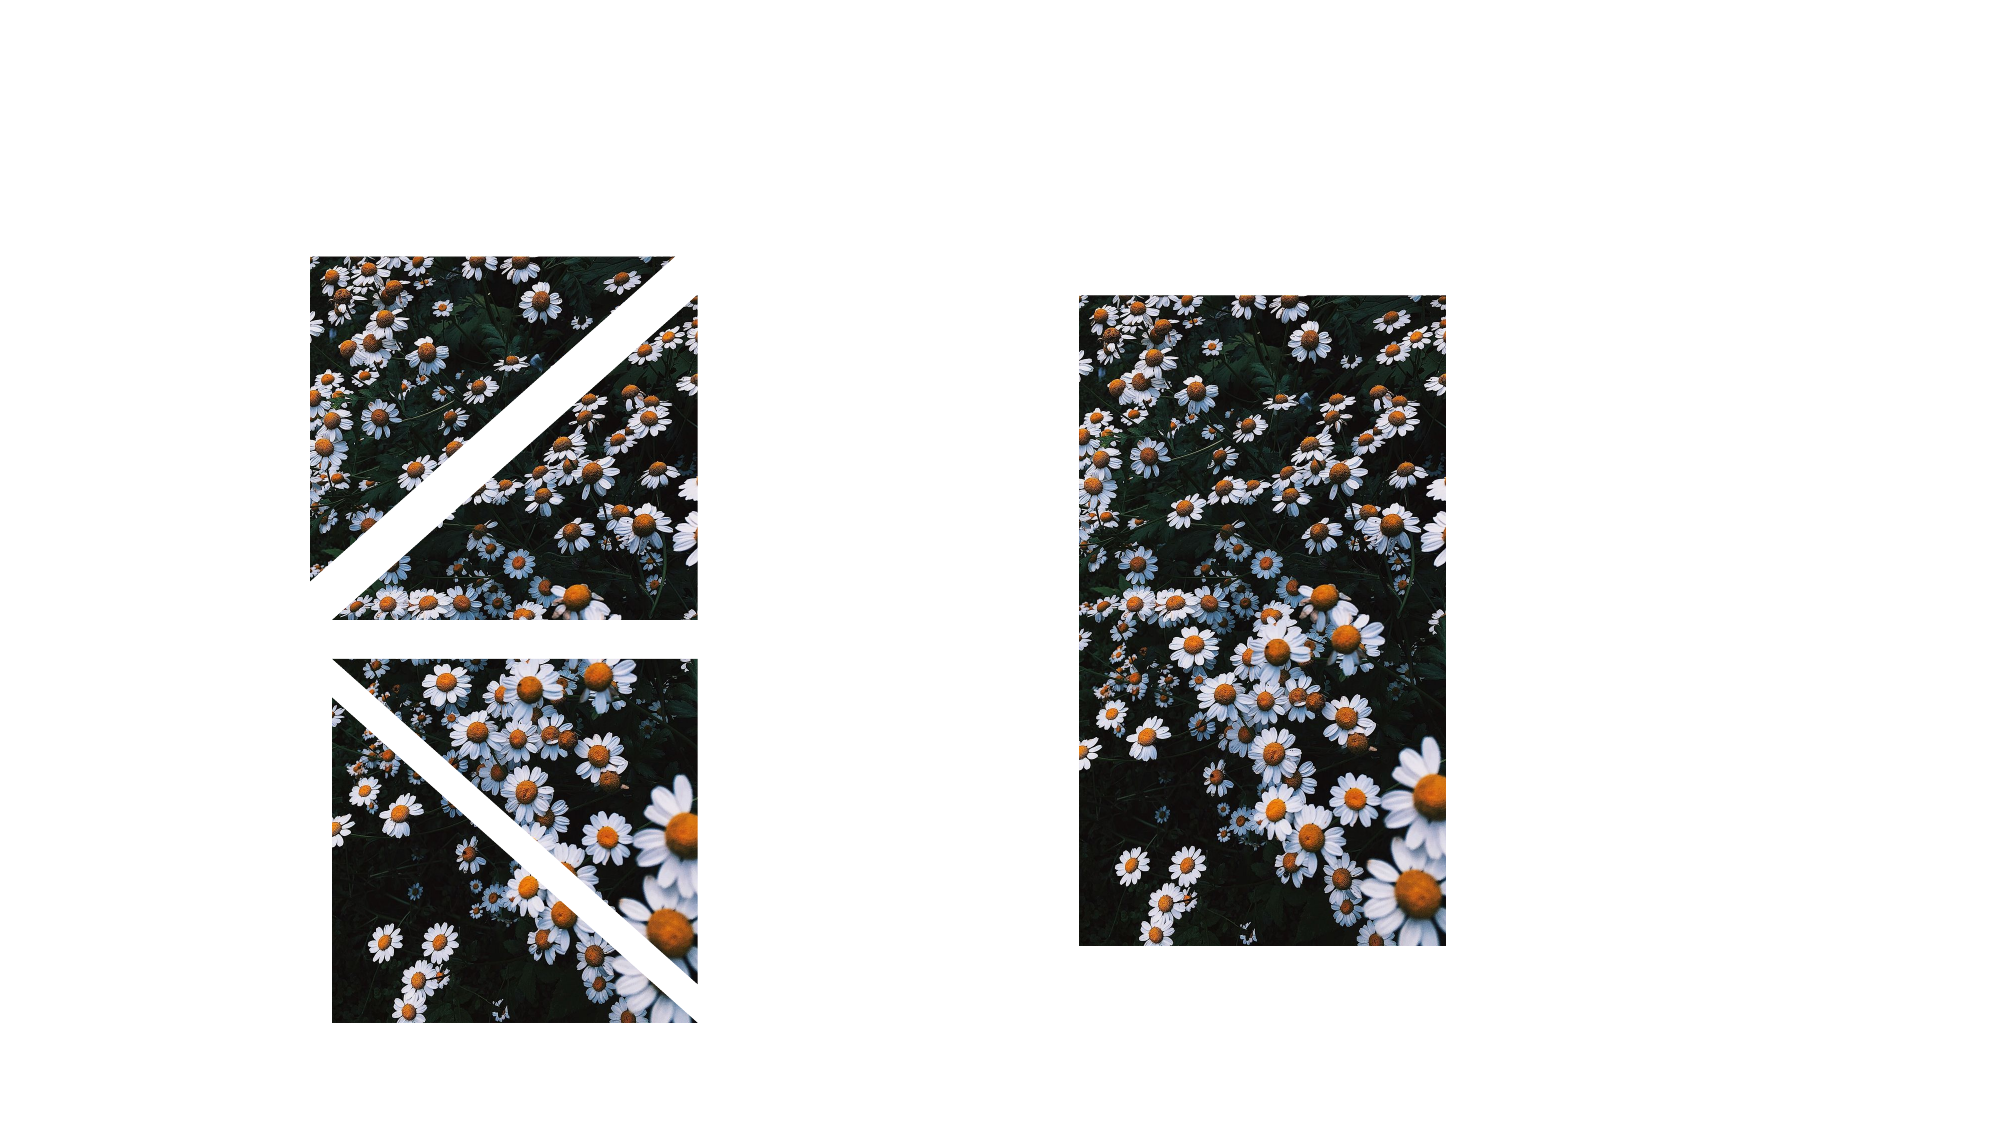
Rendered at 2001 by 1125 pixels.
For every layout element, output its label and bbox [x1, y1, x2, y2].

picture [331, 658, 698, 1023]
picture [1079, 295, 1446, 946]
picture [310, 256, 698, 620]
